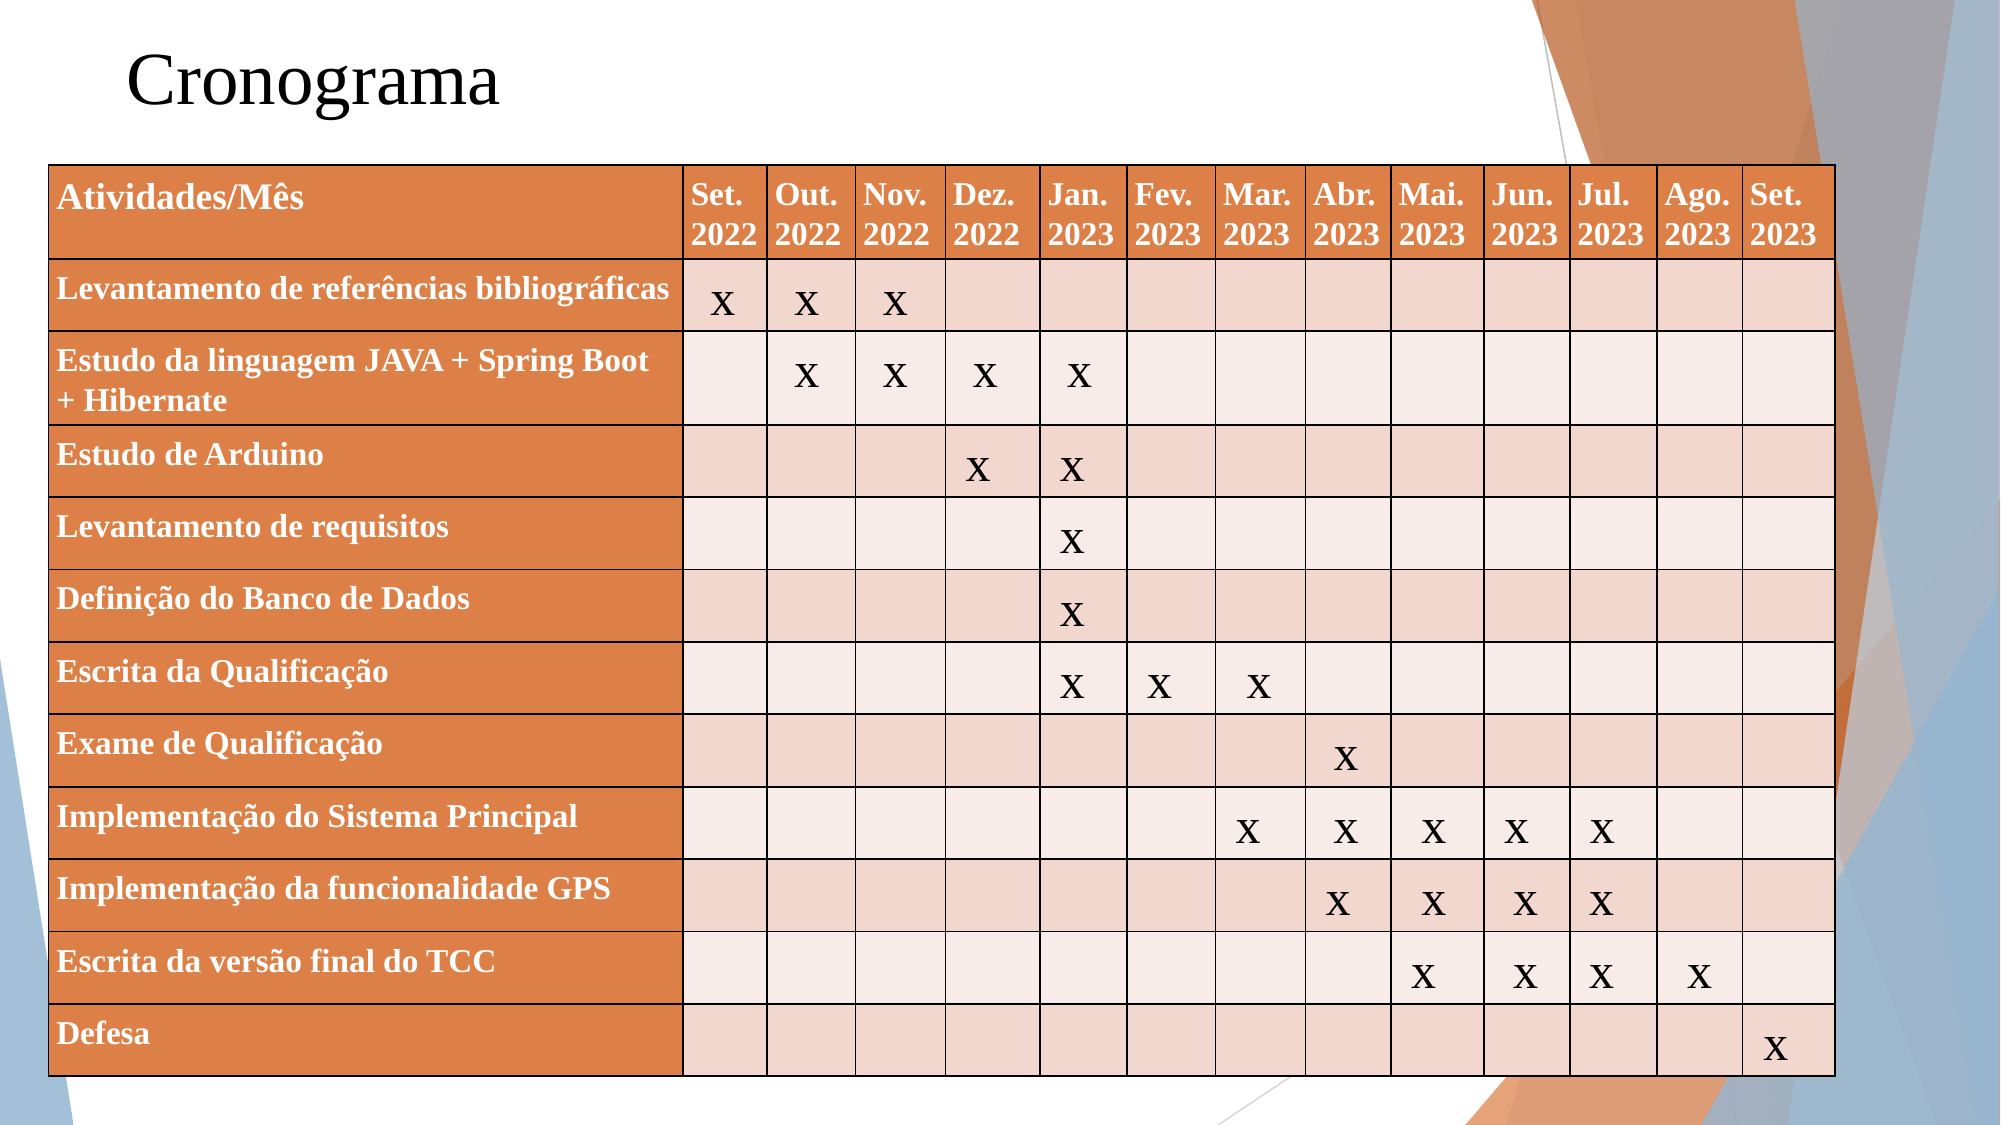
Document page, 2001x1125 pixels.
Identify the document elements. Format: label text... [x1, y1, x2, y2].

table_cell x [1571, 788, 1656, 858]
table_cell [946, 570, 1039, 641]
table_cell [1306, 332, 1390, 424]
table_header Mar. 2023 [1216, 166, 1305, 258]
table_cell x [684, 260, 766, 330]
table_cell x [1041, 643, 1126, 713]
table_cell [1216, 332, 1305, 424]
table_cell [1571, 498, 1656, 569]
table_cell x [1485, 860, 1569, 931]
table_cell [1306, 643, 1390, 713]
table_cell [1571, 1005, 1656, 1075]
table_cell x [856, 260, 945, 330]
table_cell [1658, 570, 1742, 641]
table_cell [946, 715, 1039, 786]
table_cell [1743, 426, 1834, 496]
table_cell [856, 498, 945, 569]
table_cell Estudo da linguagem JAVA + Spring Boot + Hibernate [49, 332, 682, 424]
table_cell Definição do Banco de Dados [49, 570, 682, 641]
table_cell Implementação do Sistema Principal [49, 788, 682, 858]
table_cell [1306, 1005, 1390, 1075]
table_cell [856, 715, 945, 786]
table_cell [1306, 426, 1390, 496]
table_cell [768, 426, 855, 496]
table_cell x [1485, 932, 1569, 1003]
table_cell [1392, 570, 1483, 641]
table_cell [1743, 260, 1834, 330]
table_cell [946, 260, 1039, 330]
table_cell [1743, 715, 1834, 786]
table_cell x [1041, 498, 1126, 569]
table_cell [1658, 332, 1742, 424]
table_cell [1485, 643, 1569, 713]
table_cell [1128, 860, 1215, 931]
table_cell [1128, 570, 1215, 641]
table_cell [684, 932, 766, 1003]
table_cell [1128, 1005, 1215, 1075]
table_cell [684, 860, 766, 931]
table_cell [1743, 332, 1834, 424]
table_cell [1392, 643, 1483, 713]
table_cell [946, 788, 1039, 858]
table_cell [1392, 498, 1483, 569]
table_cell [1571, 643, 1656, 713]
table_cell [684, 788, 766, 858]
table_cell [684, 715, 766, 786]
table_cell x [768, 332, 855, 424]
table_cell x [768, 260, 855, 330]
table_header Set. 2022 [684, 166, 766, 258]
table_cell [946, 860, 1039, 931]
table_cell x [1392, 932, 1483, 1003]
table_header Dez. 2022 [946, 166, 1039, 258]
table_cell [684, 498, 766, 569]
table_cell x [1306, 788, 1390, 858]
table_cell Escrita da Qualificação [49, 643, 682, 713]
table_cell x [1306, 860, 1390, 931]
table_cell x [1392, 788, 1483, 858]
table_cell [1658, 426, 1742, 496]
table_cell [1658, 715, 1742, 786]
table_cell [1128, 788, 1215, 858]
table_cell [1571, 426, 1656, 496]
table_header Jun. 2023 [1485, 166, 1569, 258]
table_cell [1306, 498, 1390, 569]
table_cell [1128, 715, 1215, 786]
table_cell [946, 643, 1039, 713]
table_cell [1128, 260, 1215, 330]
table_cell [1658, 788, 1742, 858]
table_cell x [946, 426, 1039, 496]
table_cell x [1392, 860, 1483, 931]
table_cell [1485, 332, 1569, 424]
table_cell x [946, 332, 1039, 424]
table_cell [684, 643, 766, 713]
table_cell Escrita da versão final do TCC [49, 932, 682, 1003]
table_header Jul. 2023 [1571, 166, 1656, 258]
table_cell x [1216, 643, 1305, 713]
table_cell [1041, 860, 1126, 931]
table_cell [1743, 860, 1834, 931]
table_cell [768, 860, 855, 931]
table_cell [1571, 715, 1656, 786]
table_header Abr. 2023 [1306, 166, 1390, 258]
table_cell [768, 715, 855, 786]
table_header Nov. 2022 [856, 166, 945, 258]
table_cell [1485, 426, 1569, 496]
table_cell [856, 932, 945, 1003]
table_cell [768, 932, 855, 1003]
table_cell [1392, 715, 1483, 786]
table_cell [1485, 498, 1569, 569]
table_cell [1041, 788, 1126, 858]
table_cell [1216, 1005, 1305, 1075]
table_cell [1485, 715, 1569, 786]
table_cell [1216, 715, 1305, 786]
table_cell [856, 788, 945, 858]
table_header Fev. 2023 [1128, 166, 1215, 258]
table_cell [1743, 570, 1834, 641]
table_cell [1485, 570, 1569, 641]
table_cell Estudo de Arduino [49, 426, 682, 496]
table_cell [1216, 570, 1305, 641]
table_cell [1485, 260, 1569, 330]
table_cell x [1658, 932, 1742, 1003]
table_cell [1658, 860, 1742, 931]
table_cell [1571, 260, 1656, 330]
table_cell [946, 1005, 1039, 1075]
table_cell x [1128, 643, 1215, 713]
table_cell [1216, 426, 1305, 496]
table_cell [1041, 715, 1126, 786]
table_cell [1041, 1005, 1126, 1075]
table_cell [856, 860, 945, 931]
table_cell [946, 498, 1039, 569]
table_cell x [1216, 788, 1305, 858]
table_cell [1485, 1005, 1569, 1075]
table_cell x [1571, 932, 1656, 1003]
table_cell [1571, 570, 1656, 641]
table_cell [768, 643, 855, 713]
table_cell [1216, 860, 1305, 931]
table_cell [1216, 260, 1305, 330]
table_cell [1128, 332, 1215, 424]
table_cell x [1306, 715, 1390, 786]
table_header Set. 2023 [1743, 166, 1834, 258]
table_cell [768, 570, 855, 641]
table_cell [1743, 643, 1834, 713]
table_cell [1128, 932, 1215, 1003]
table_cell x [1041, 332, 1126, 424]
table_cell Levantamento de requisitos [49, 498, 682, 569]
table_cell [684, 426, 766, 496]
table_cell x [856, 332, 945, 424]
table_cell [1658, 1005, 1742, 1075]
text_box Cronograma [111, 22, 526, 127]
table_cell Levantamento de referências bibliográficas [49, 260, 682, 330]
table_cell [1571, 332, 1656, 424]
table_cell [1306, 932, 1390, 1003]
table_cell [1658, 260, 1742, 330]
table_cell [1743, 932, 1834, 1003]
table_cell x [1571, 860, 1656, 931]
table_cell [1216, 932, 1305, 1003]
table_header Jan. 2023 [1041, 166, 1126, 258]
table_cell x [1743, 1005, 1834, 1075]
table_cell [1743, 788, 1834, 858]
table_cell [1128, 498, 1215, 569]
table_cell [1216, 498, 1305, 569]
table_cell [1392, 260, 1483, 330]
table_cell [768, 498, 855, 569]
table_cell [768, 788, 855, 858]
table_cell Defesa [49, 1005, 682, 1075]
table_cell [856, 1005, 945, 1075]
table_cell [1658, 643, 1742, 713]
table_cell x [1041, 570, 1126, 641]
table_cell [684, 332, 766, 424]
table_cell [1128, 426, 1215, 496]
table_cell [856, 426, 945, 496]
table_cell [684, 1005, 766, 1075]
table_header Atividades/Mês [49, 166, 682, 258]
table_cell [946, 932, 1039, 1003]
table_cell x [1041, 426, 1126, 496]
table_cell [1658, 498, 1742, 569]
table_header Ago. 2023 [1658, 166, 1742, 258]
table_cell [1306, 260, 1390, 330]
table_cell [684, 570, 766, 641]
table_header Out. 2022 [768, 166, 855, 258]
table_cell [1041, 260, 1126, 330]
table_cell [1041, 932, 1126, 1003]
table_cell [1392, 426, 1483, 496]
table_cell [1306, 570, 1390, 641]
table_cell [856, 643, 945, 713]
table_cell [1392, 1005, 1483, 1075]
table_cell Implementação da funcionalidade GPS [49, 860, 682, 931]
table_cell [1743, 498, 1834, 569]
table_cell x [1485, 788, 1569, 858]
table_cell [768, 1005, 855, 1075]
table_cell [1392, 332, 1483, 424]
table_cell [856, 570, 945, 641]
table_header Mai. 2023 [1392, 166, 1483, 258]
table_cell Exame de Qualificação [49, 715, 682, 786]
